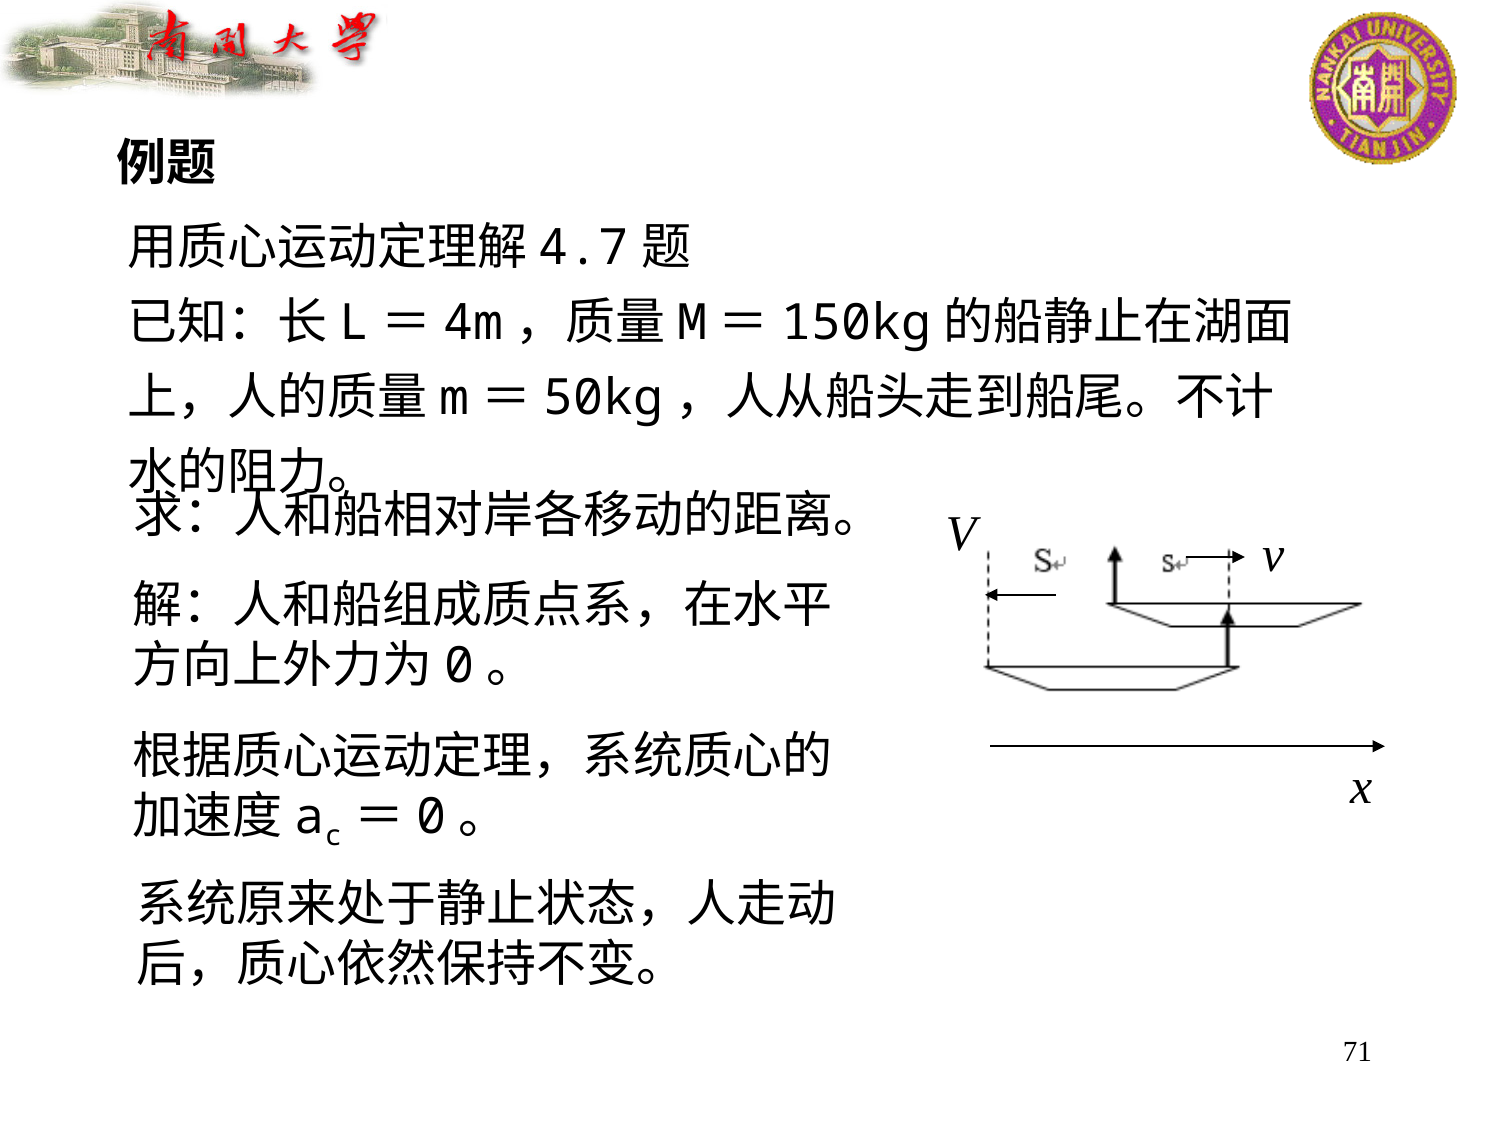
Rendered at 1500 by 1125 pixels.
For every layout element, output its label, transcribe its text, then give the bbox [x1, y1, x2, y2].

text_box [930, 492, 1388, 823]
text_box 例题 [101, 123, 232, 198]
text_box 根据质心运动定理，系统质心的加速度ac＝0。 [118, 715, 868, 859]
text_box 用质心运动定理解4.7题 已知：长L＝4m，质量M＝150kg的船静止在湖面上，人的质量m＝50kg，人从船头走到船尾。不计水的阻力。 [112, 192, 1329, 508]
slide_number 71 [1074, 1024, 1388, 1101]
text_box 解：人和船组成质点系，在水平方向上外力为0。 [118, 565, 868, 701]
text_box 求：人和船相对岸各移动的距离。 [118, 474, 898, 550]
picture [0, 0, 388, 100]
text_box 系统原来处于静止状态，人走动后，质心依然保持不变。 [121, 864, 872, 1000]
picture [1262, 0, 1500, 178]
